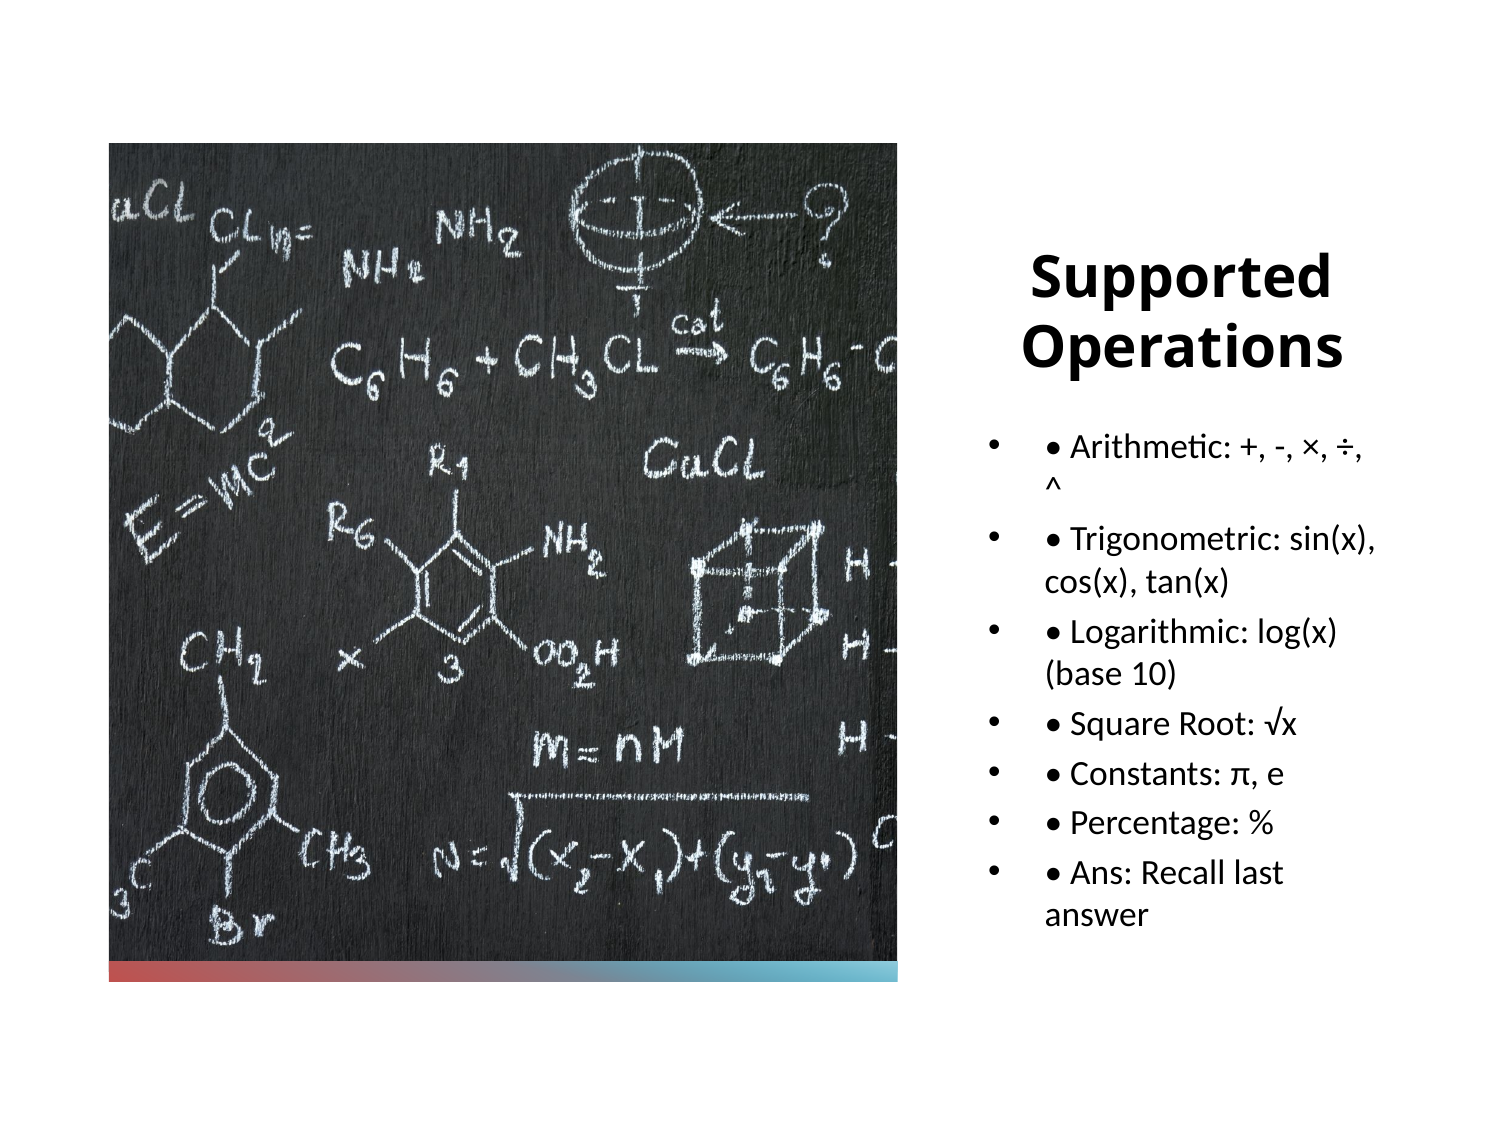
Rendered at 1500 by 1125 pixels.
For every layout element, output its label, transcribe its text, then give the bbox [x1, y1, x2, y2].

picture [108, 143, 898, 960]
list • Arithmetic: +, -, ×, ÷, ^ • Trigonometric: sin(x), cos(x), tan(x) • Logarithmic: log(x) (base 10) • Square Root: √x • Constants: π, e • Percentage: % • Ans: Recall last answer [973, 415, 1393, 982]
title Supported Operations [973, 121, 1392, 387]
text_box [108, 960, 898, 982]
